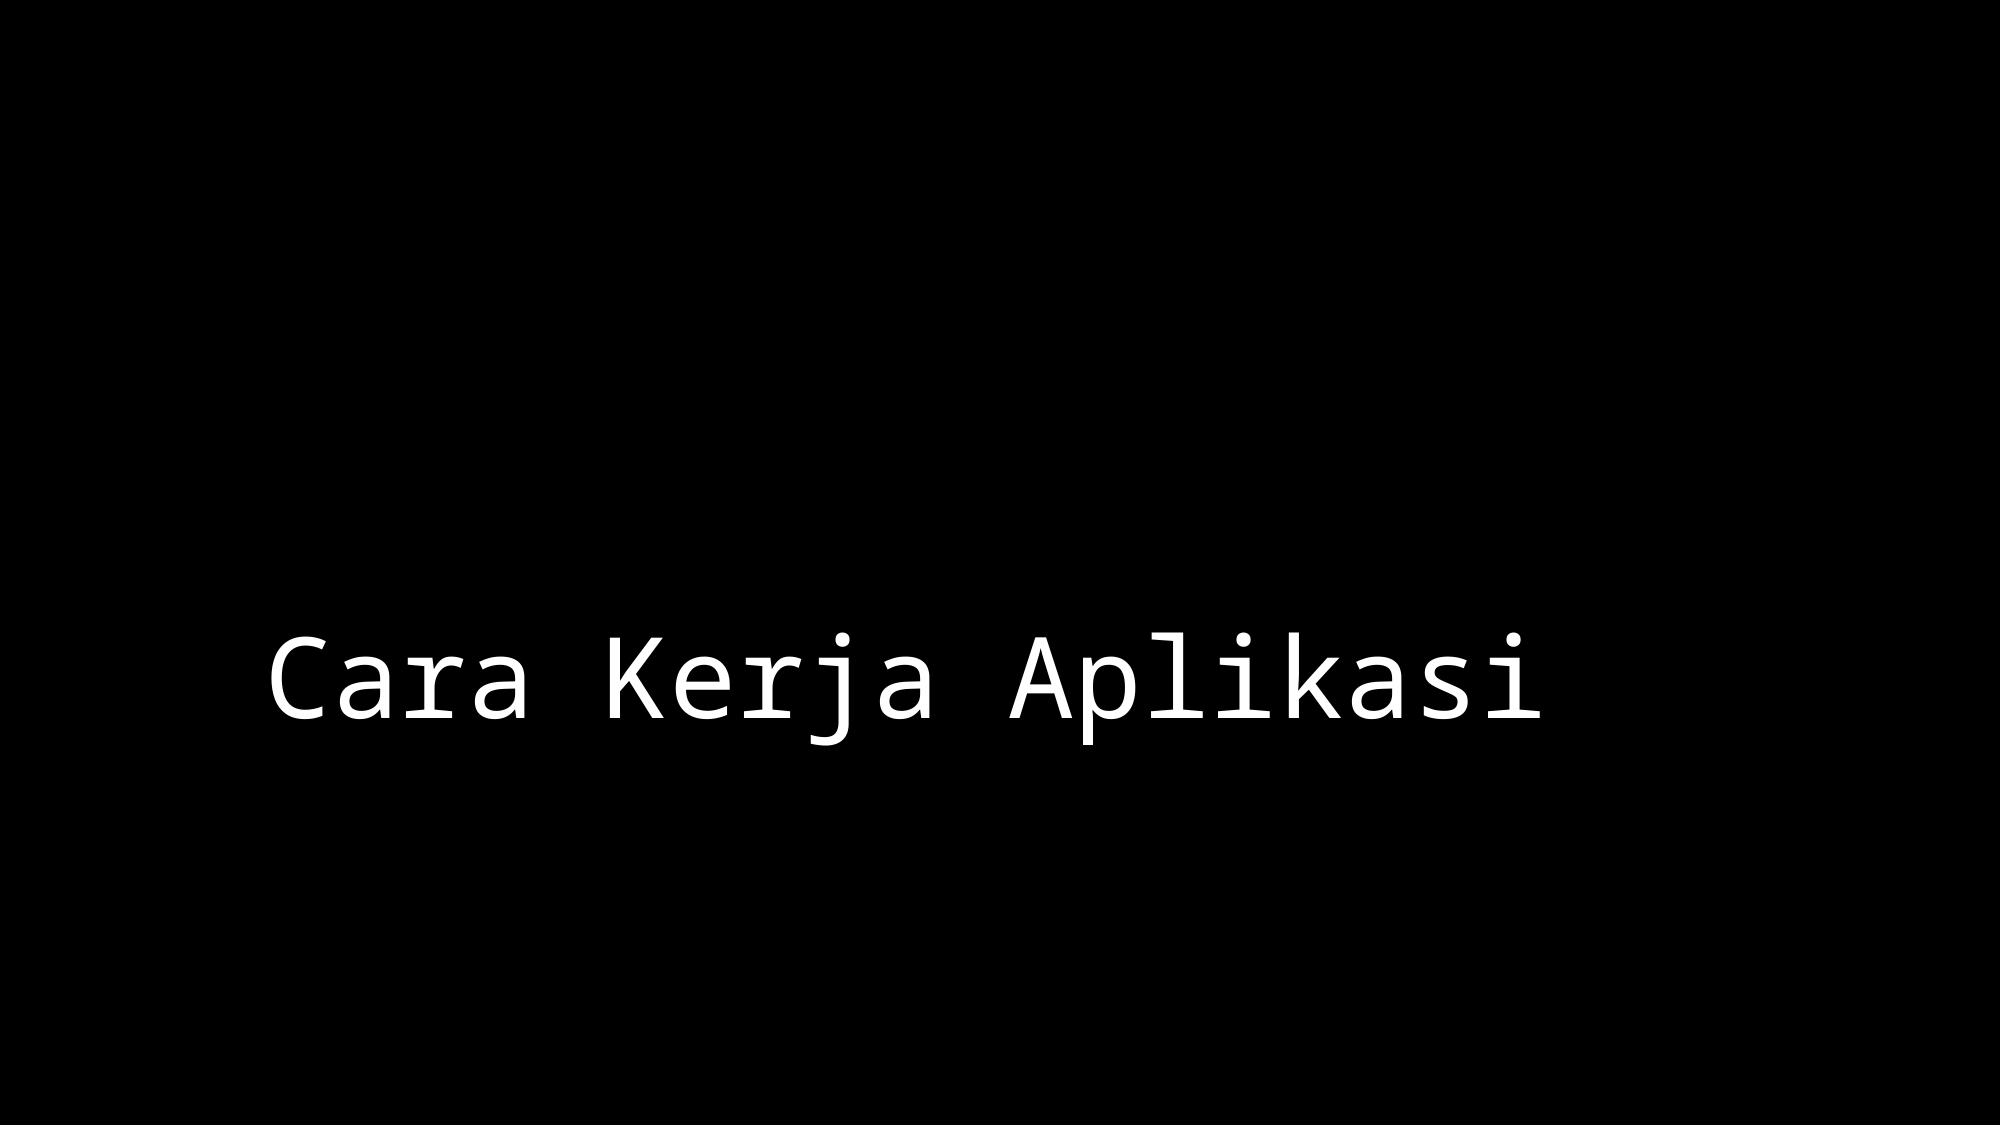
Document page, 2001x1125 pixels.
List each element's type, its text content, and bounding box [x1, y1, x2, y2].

title Cara Kerja Aplikasi [249, 299, 1750, 750]
